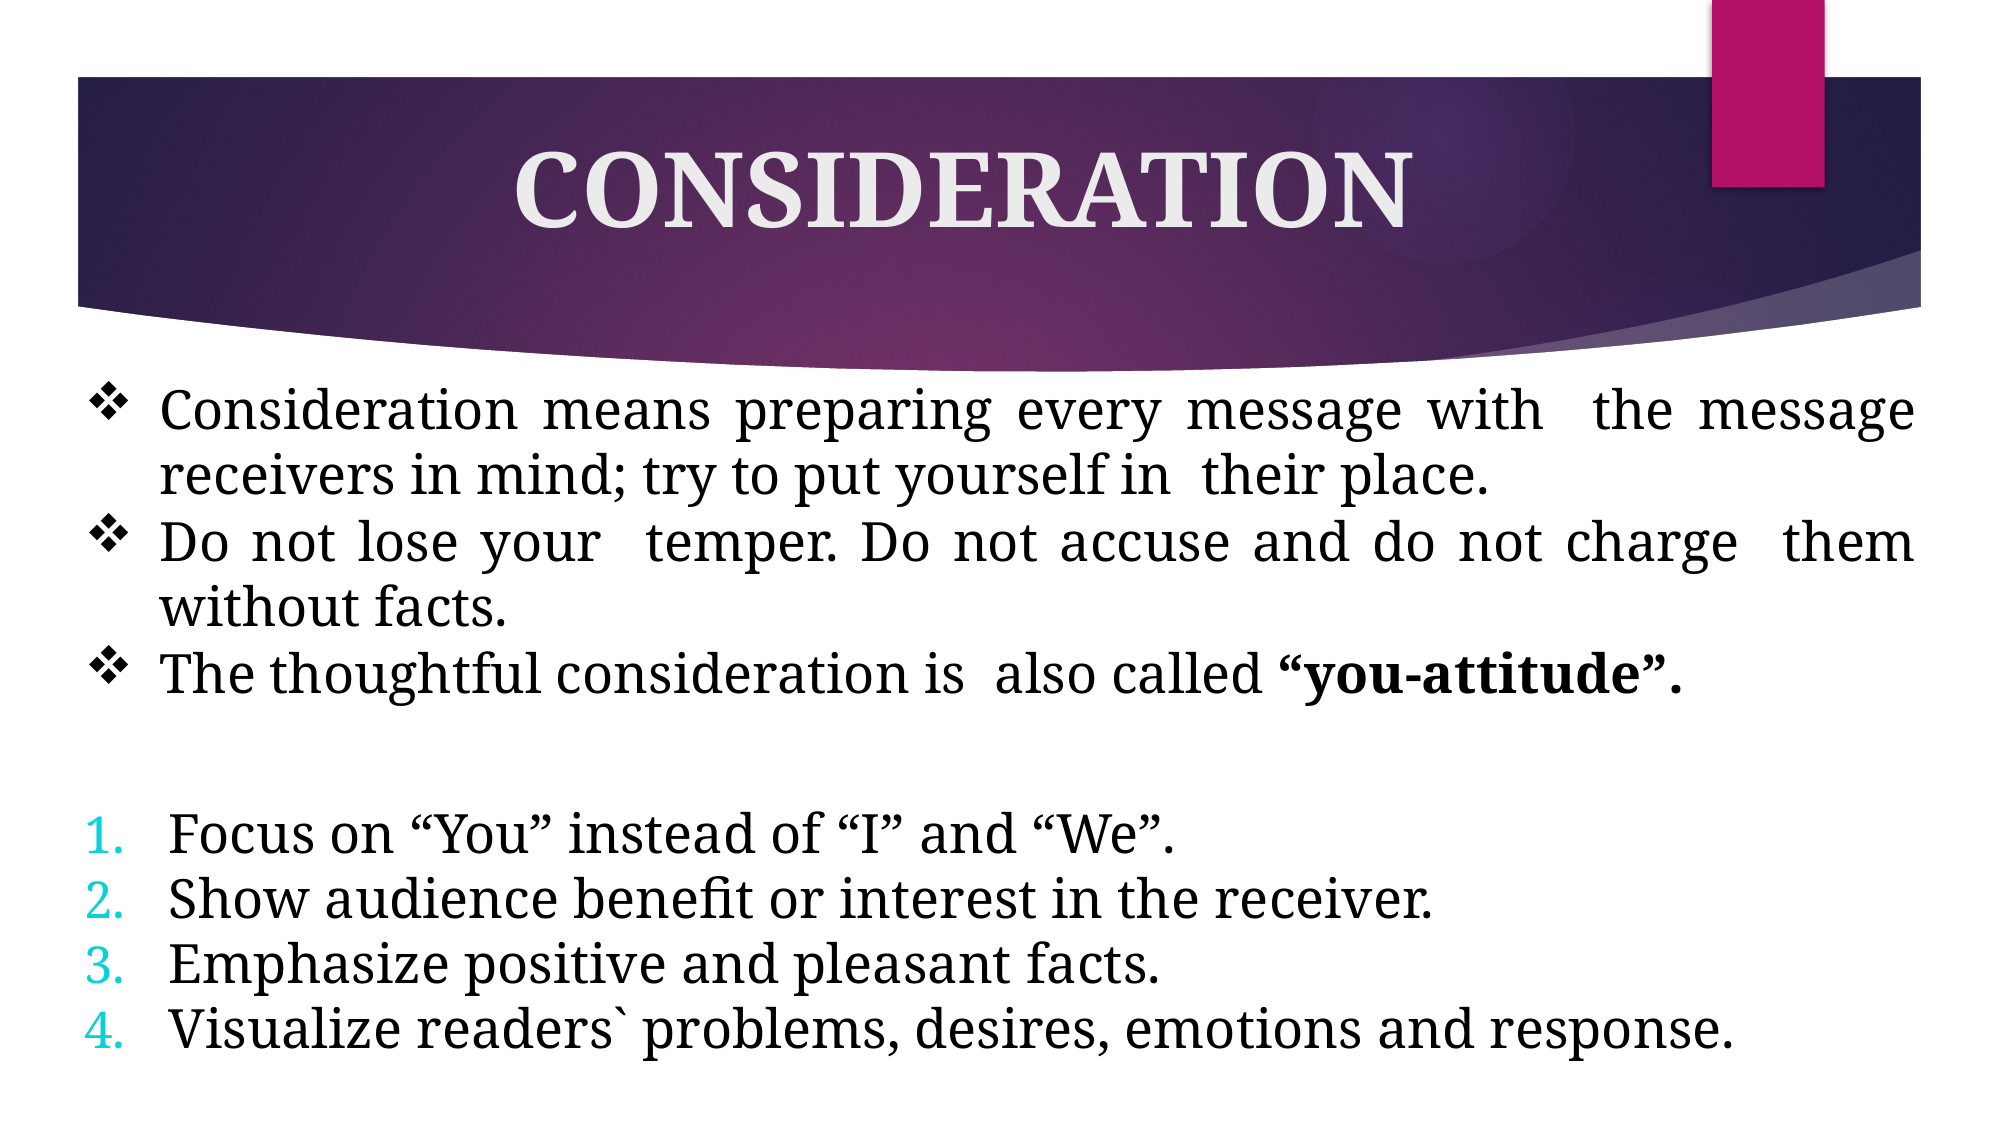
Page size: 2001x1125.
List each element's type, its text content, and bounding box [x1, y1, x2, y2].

text_box Consideration means preparing every message with the message receivers in mind; try to put yourself in their place. Do not lose your temper. Do not accuse and do not charge them without facts. The thoughtful consideration is also called “you-attitude”. Focus on “You” instead of “I” and “We”. Show audience benefit or interest in the receiver. Emphasize positive and pleasant facts. Visualize readers` problems, desires, emotions and response. [82, 372, 1917, 1060]
title CONSIDERATION [509, 89, 1491, 280]
